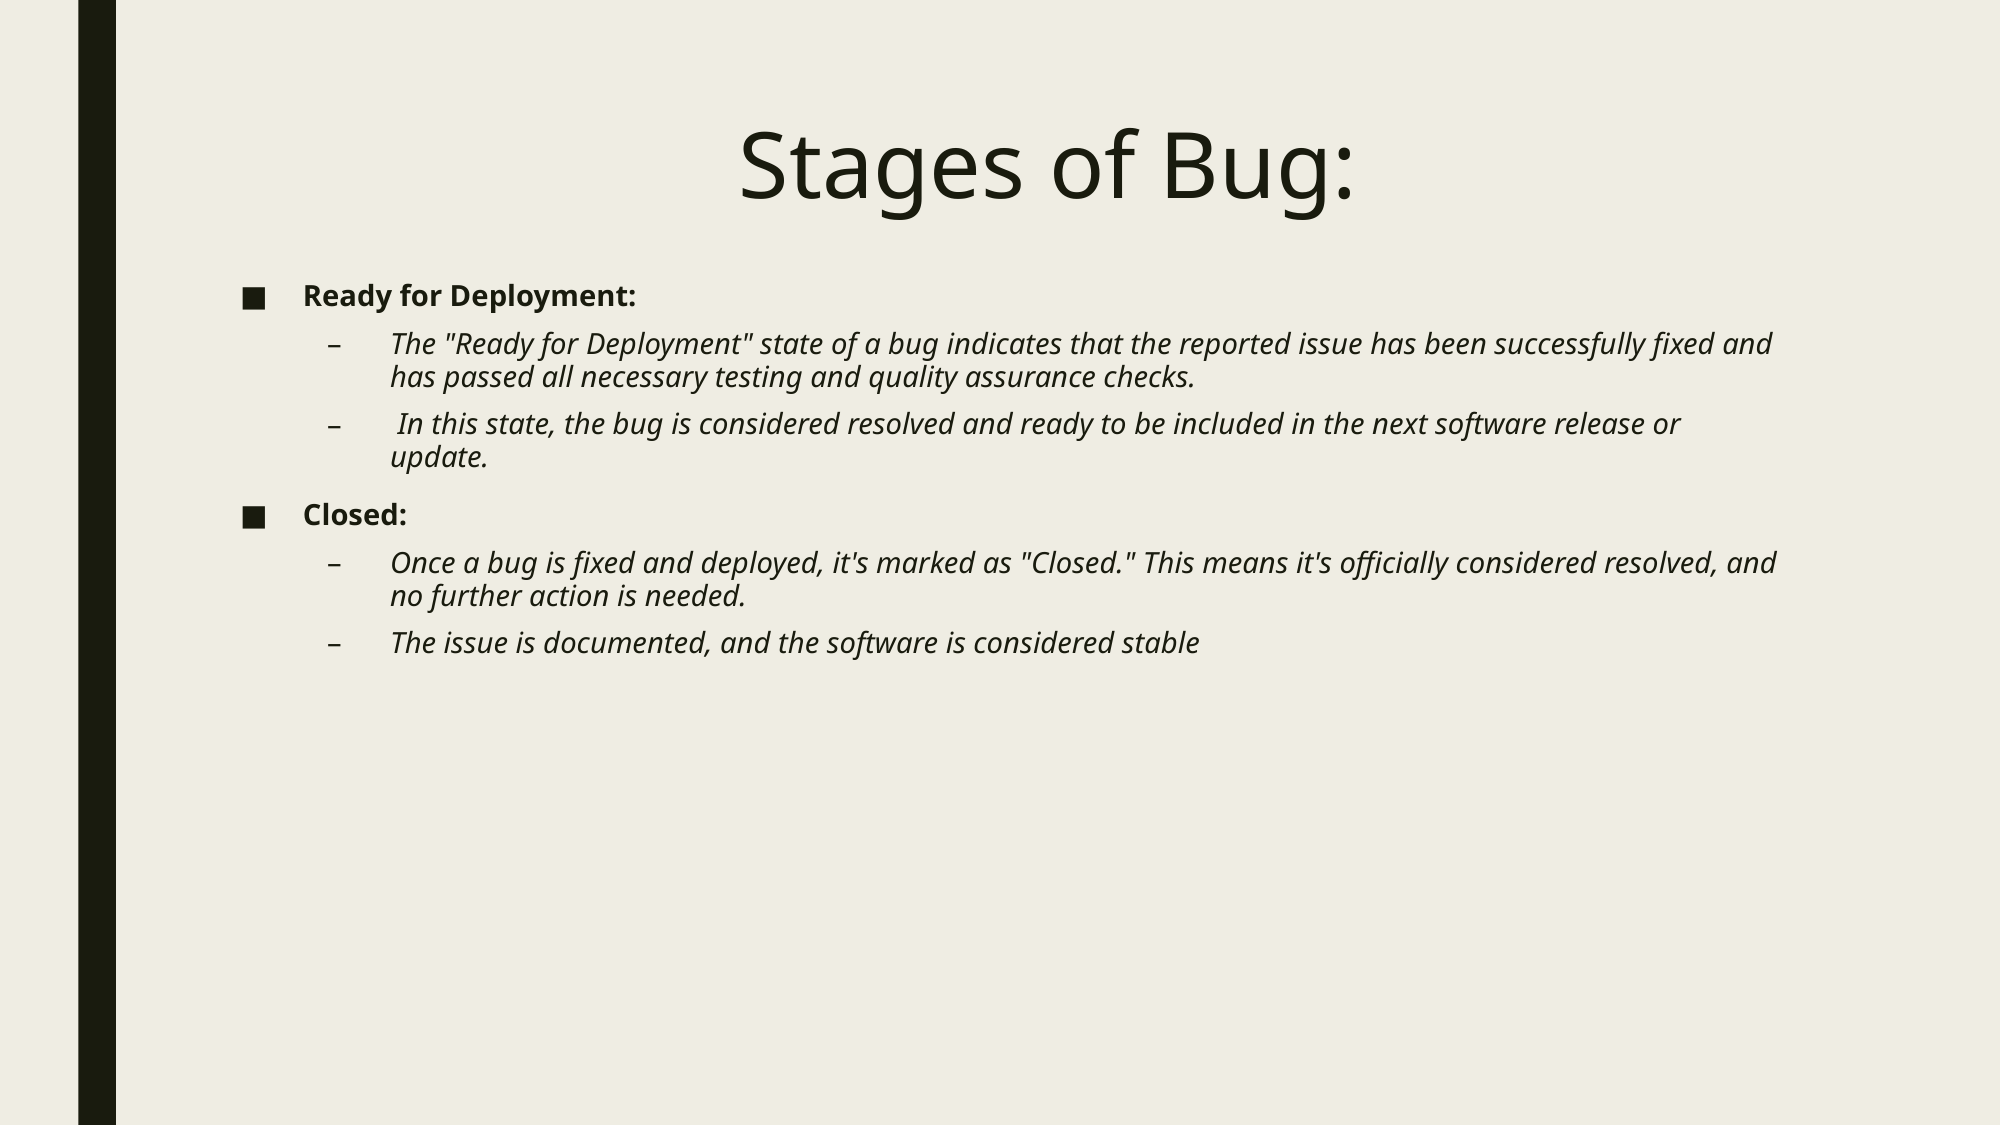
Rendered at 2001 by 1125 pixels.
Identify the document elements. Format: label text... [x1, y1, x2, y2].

list Ready for Deployment: The "Ready for Deployment" state of a bug indicates that the reported issue has been successfully fixed and has passed all necessary testing and quality assurance checks. In this state, the bug is considered resolved and ready to be included in the next software release or update. Closed: Once a bug is fixed and deployed, it's marked as "Closed." This means it's officially considered resolved, and no further action is needed. The issue is documented, and the software is considered stable [225, 272, 1800, 1079]
title Stages of Bug: [225, 112, 1800, 245]
